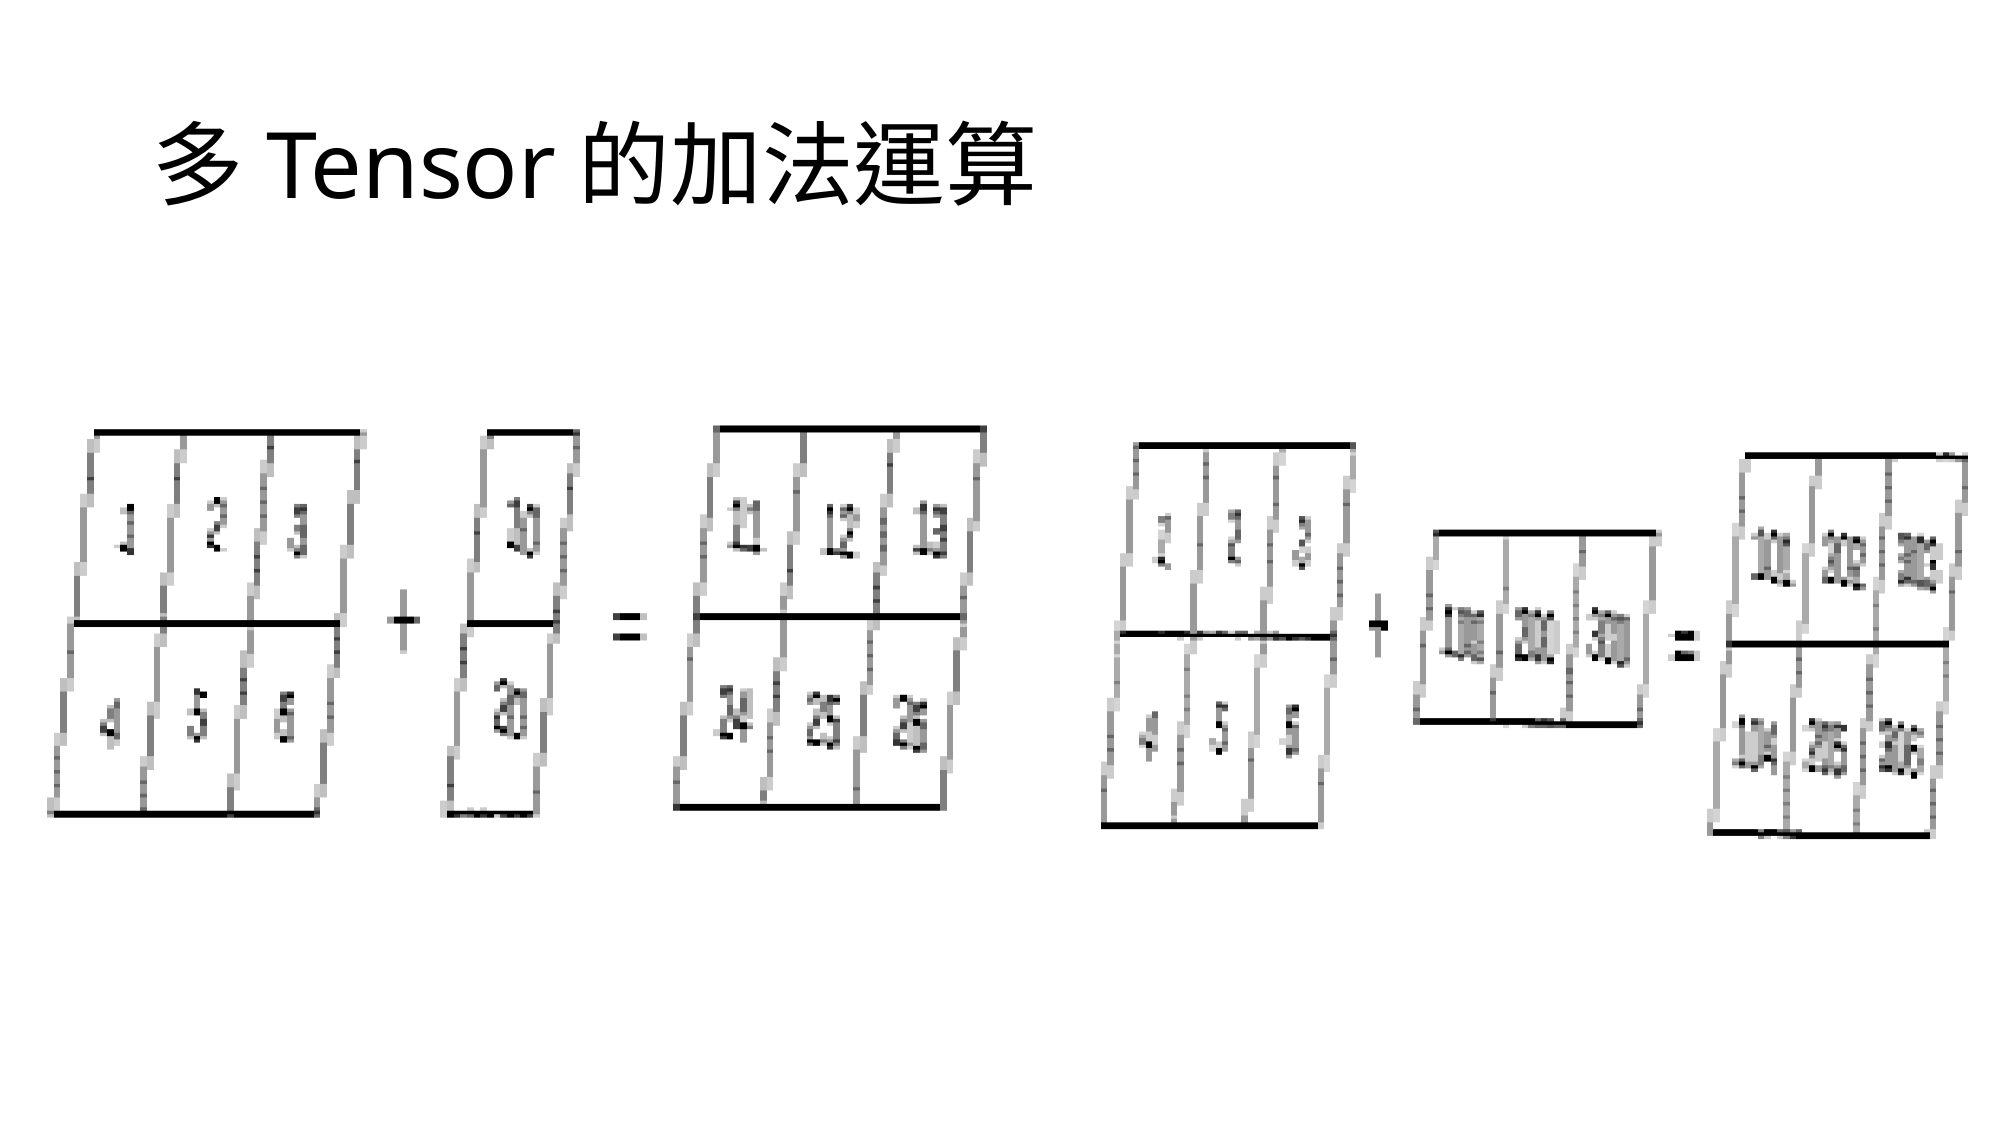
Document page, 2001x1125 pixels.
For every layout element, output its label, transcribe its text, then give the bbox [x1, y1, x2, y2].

picture [1095, 403, 2000, 882]
title 多Tensor的加法運算 [137, 59, 1863, 278]
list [41, 362, 1000, 857]
